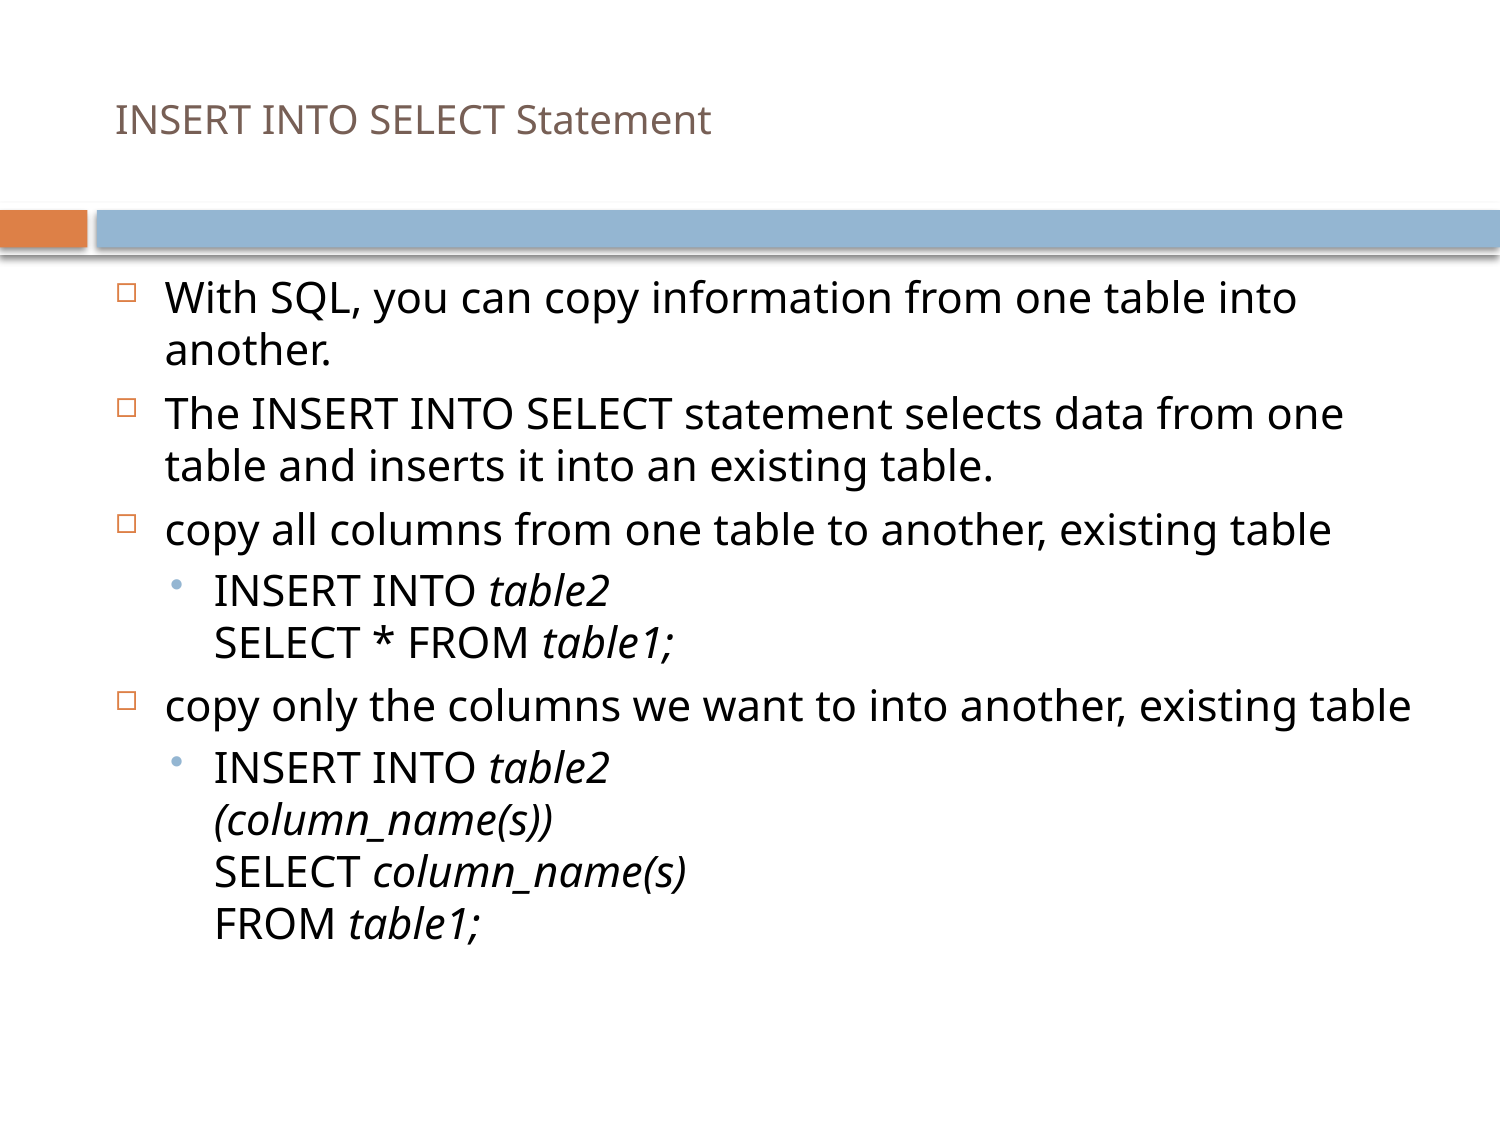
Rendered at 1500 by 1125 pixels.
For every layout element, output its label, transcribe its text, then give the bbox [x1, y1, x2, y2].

title INSERT INTO SELECT Statement [100, 37, 1438, 200]
list With SQL, you can copy information from one table into another. The INSERT INTO SELECT statement selects data from one table and inserts it into an existing table. copy all columns from one table to another, existing table INSERT INTO table2 SELECT * FROM table1; copy only the columns we want to into another, existing table INSERT INTO table2 (column_name(s)) SELECT column_name(s) FROM table1; [100, 262, 1438, 1000]
